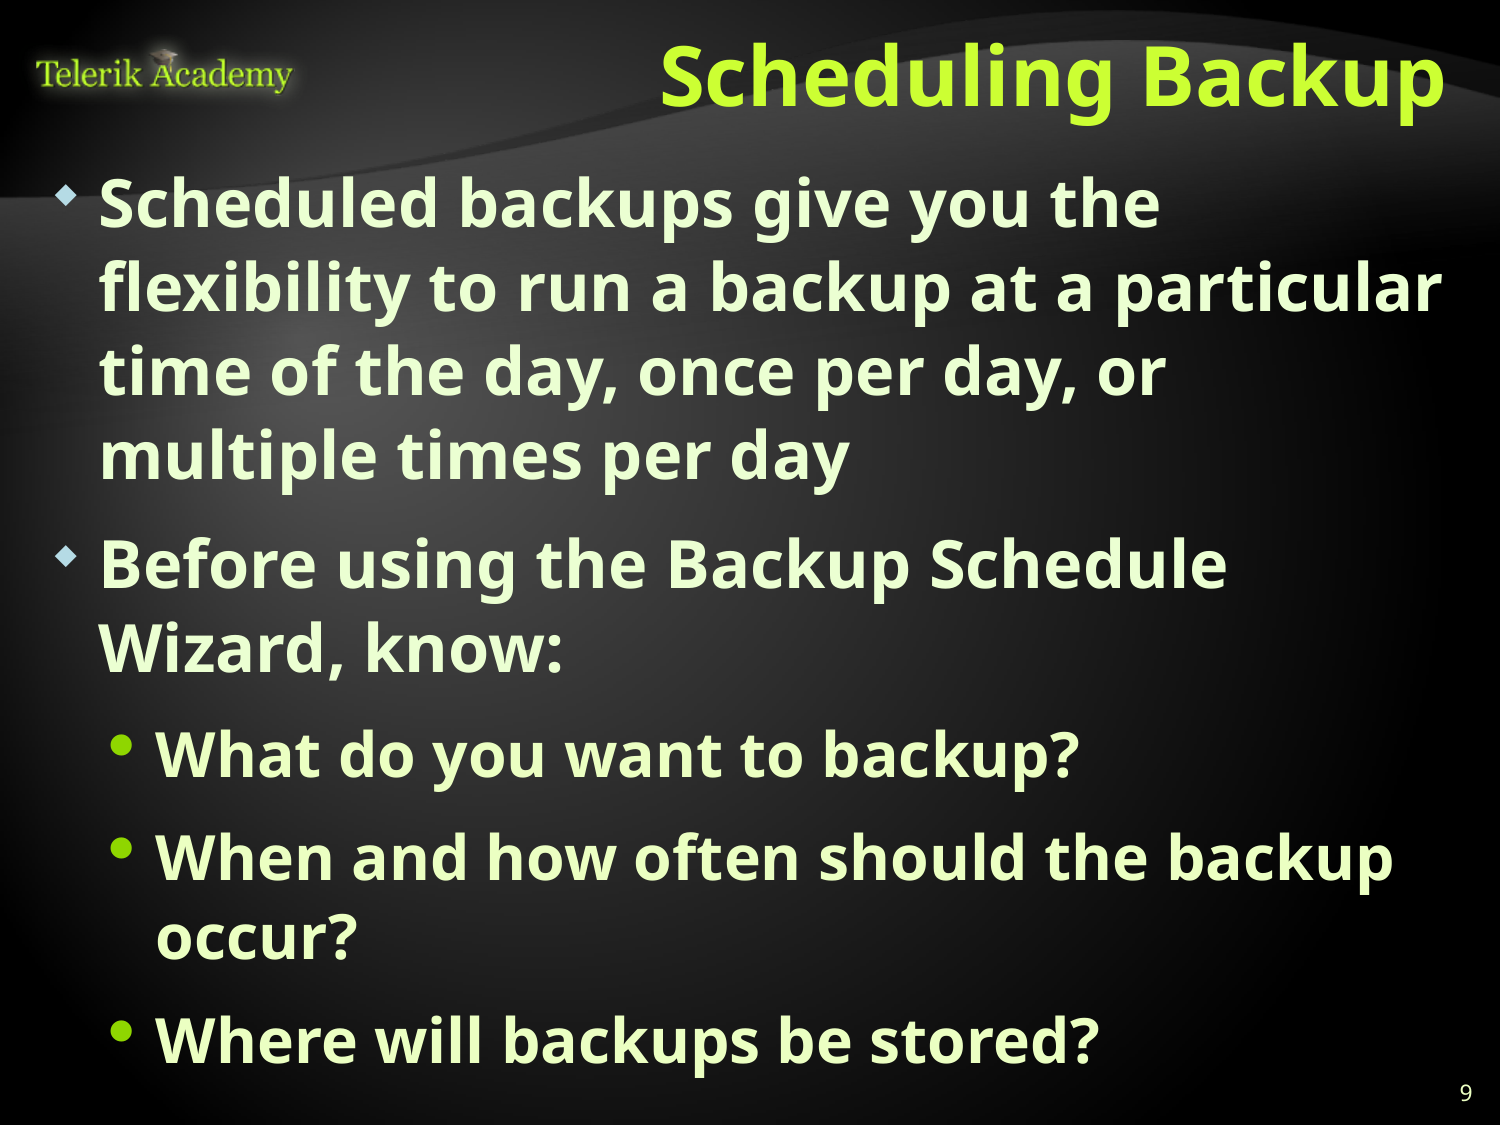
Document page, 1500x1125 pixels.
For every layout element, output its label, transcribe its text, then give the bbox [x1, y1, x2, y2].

picture [0, 0, 1500, 1125]
list Scheduled backups give you the flexibility to run a backup at a particular time of the day, once per day, or multiple times per day Before using the Backup Schedule Wizard, know: What do you want to backup? When and how often should the backup occur? Where will backups be stored? [37, 149, 1463, 1100]
title Scheduling Backup [300, 12, 1463, 149]
slide_number 9 [1412, 1074, 1488, 1113]
